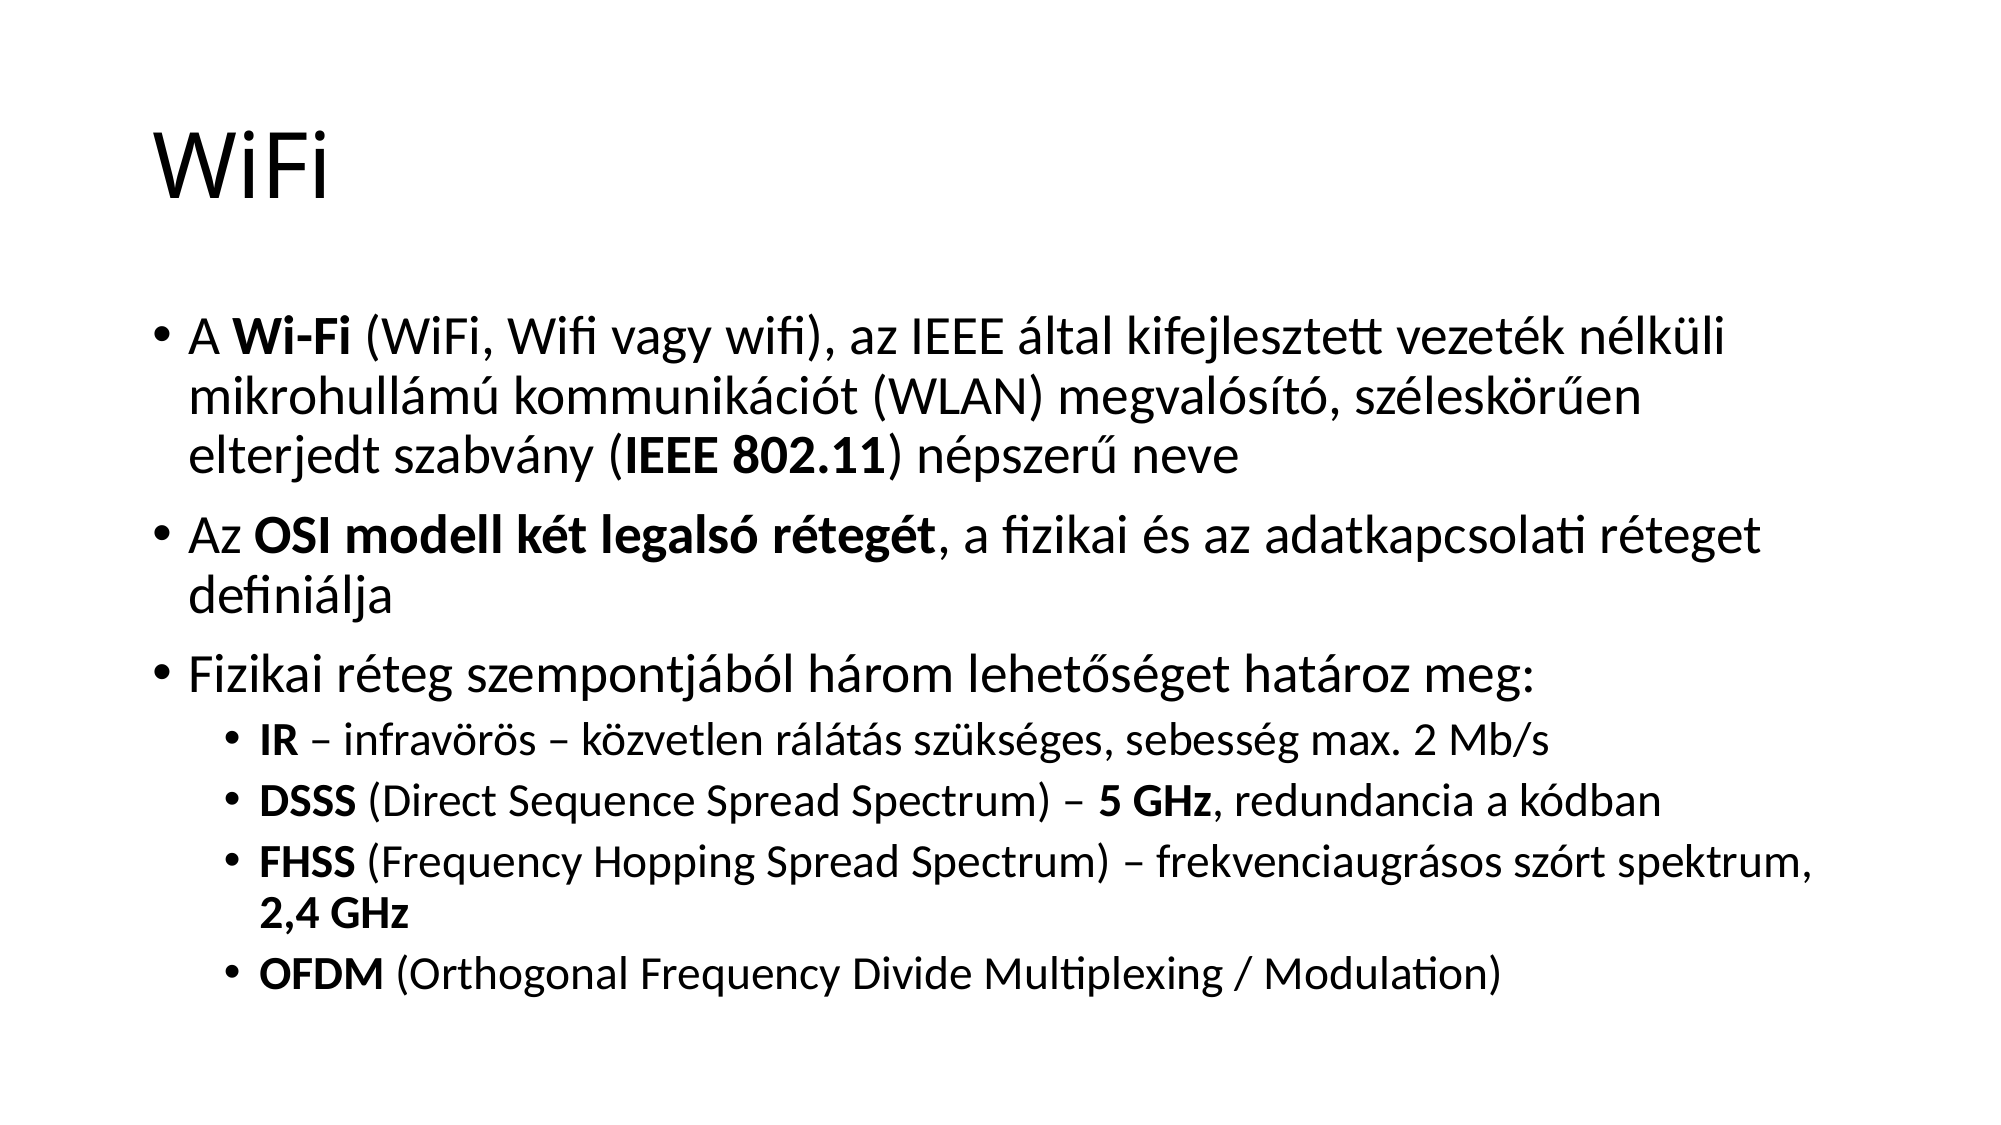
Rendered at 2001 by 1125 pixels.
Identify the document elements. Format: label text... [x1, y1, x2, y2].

list A Wi-Fi (WiFi, Wifi vagy wifi), az IEEE által kifejlesztett vezeték nélküli mikrohullámú kommunikációt (WLAN) megvalósító, széleskörűen elterjedt szabvány (IEEE 802.11) népszerű neve Az OSI modell két legalsó rétegét, a fizikai és az adatkapcsolati réteget definiálja Fizikai réteg szempontjából három lehetőséget határoz meg: IR – infravörös – közvetlen rálátás szükséges, sebesség max. 2 Mb/s DSSS (Direct Sequence Spread Spectrum) – 5 GHz, redundancia a kódban FHSS (Frequency Hopping Spread Spectrum) – frekvenciaugrásos szórt spektrum, 2,4 GHz OFDM (Orthogonal Frequency Divide Multiplexing / Modulation) [137, 299, 1863, 1014]
title WiFi [137, 59, 1863, 278]
